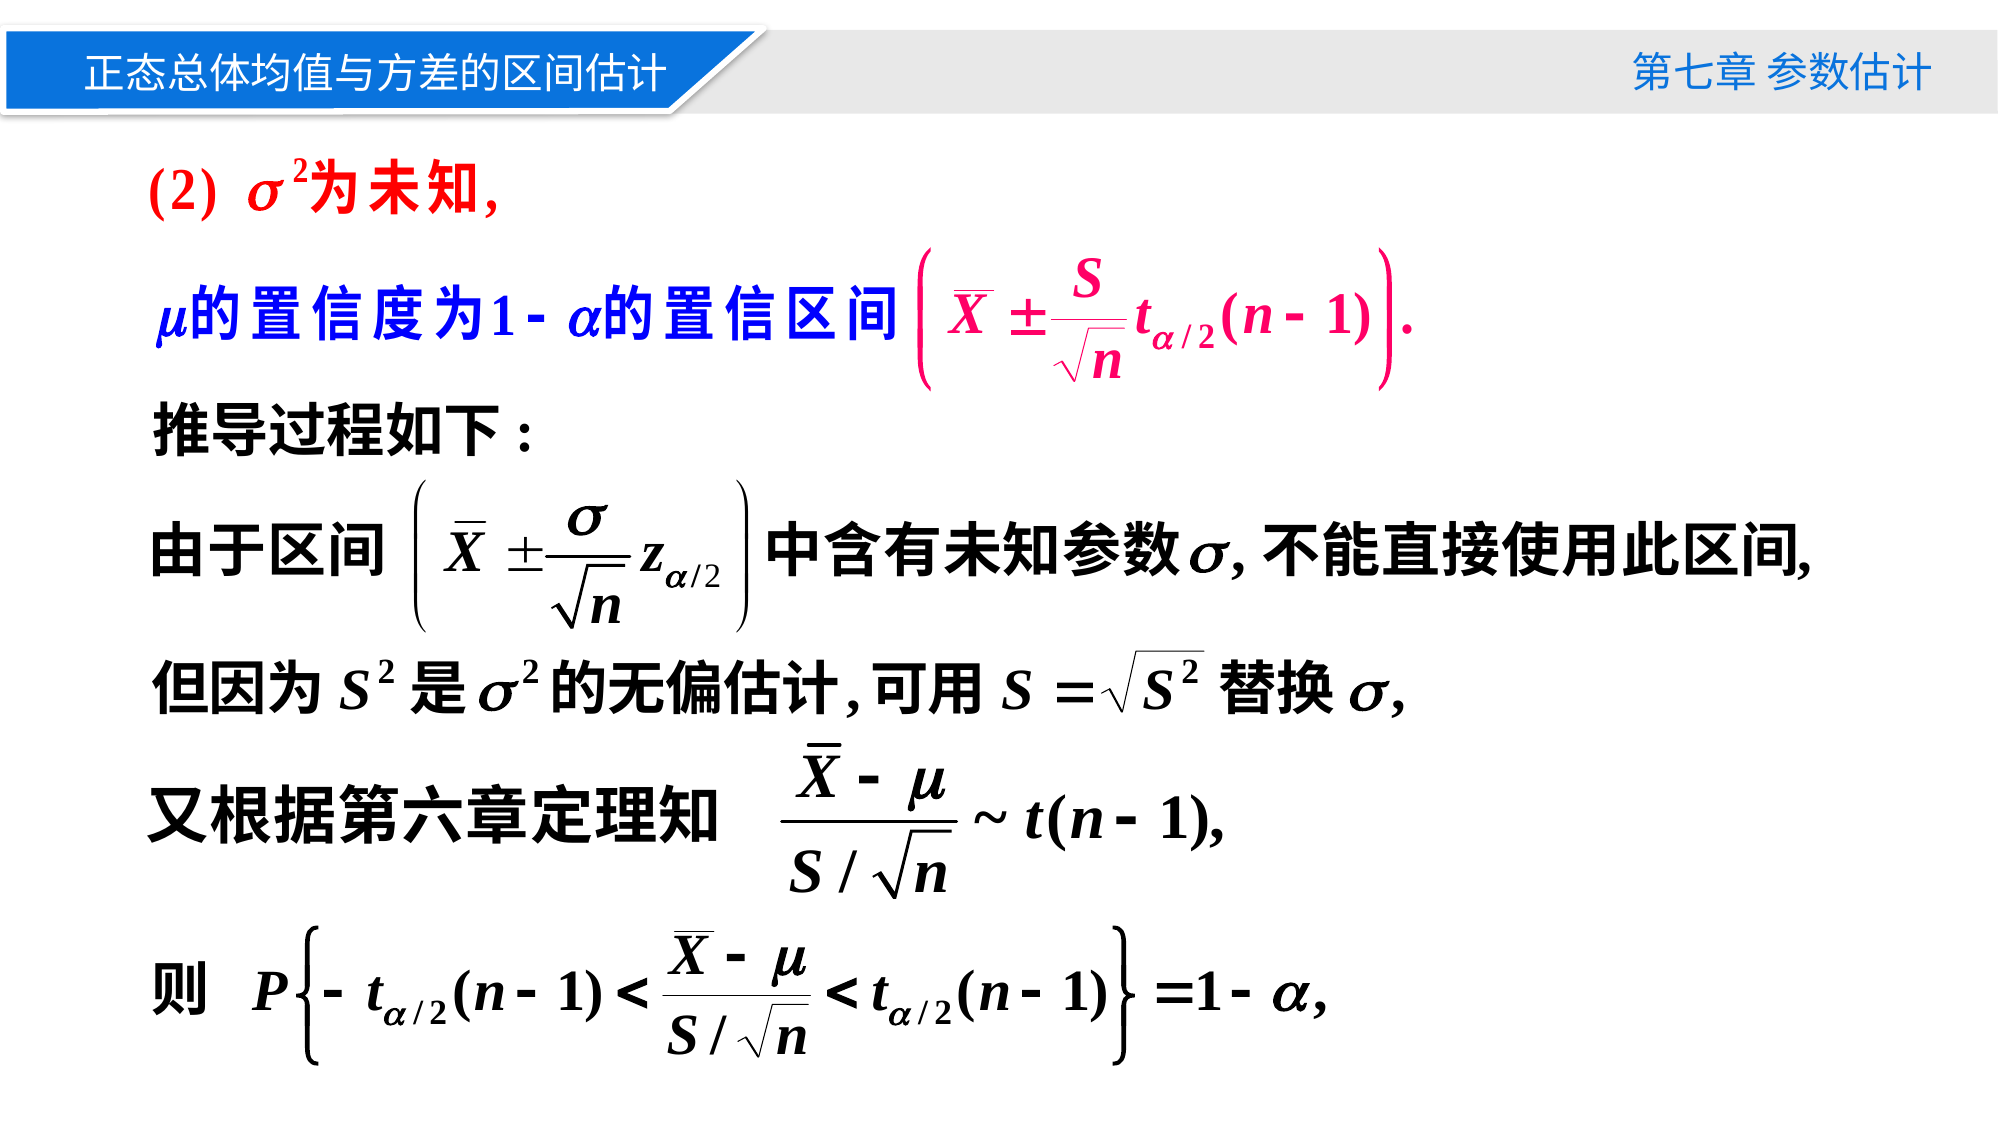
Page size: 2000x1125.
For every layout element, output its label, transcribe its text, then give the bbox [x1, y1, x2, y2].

text_box [0, 25, 767, 115]
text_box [131, 644, 1439, 729]
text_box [137, 727, 1296, 913]
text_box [912, 243, 1415, 394]
text_box 第七章 参数估计 [1617, 38, 1949, 103]
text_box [150, 279, 907, 354]
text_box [150, 920, 1374, 1071]
text_box 推导过程如下: [137, 385, 638, 471]
text_box 正态总体均值与方差的区间估计 [69, 39, 684, 104]
text_box [679, 27, 2000, 116]
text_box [146, 149, 531, 228]
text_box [146, 467, 1870, 646]
